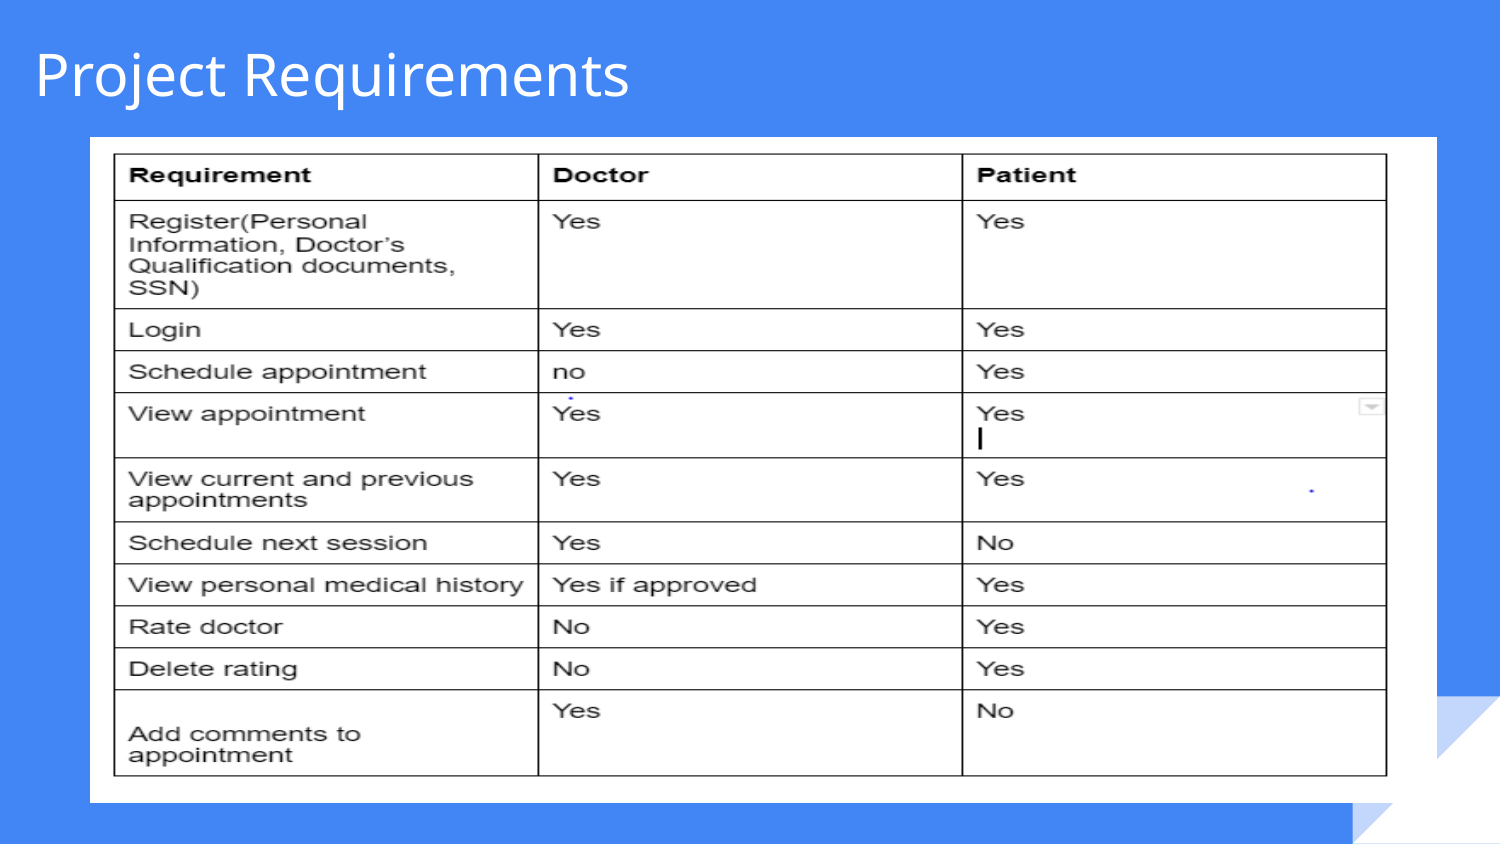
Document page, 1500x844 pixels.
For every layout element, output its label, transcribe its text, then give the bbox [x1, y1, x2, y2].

title Project Requirements [19, 16, 1418, 129]
picture [90, 137, 1437, 804]
